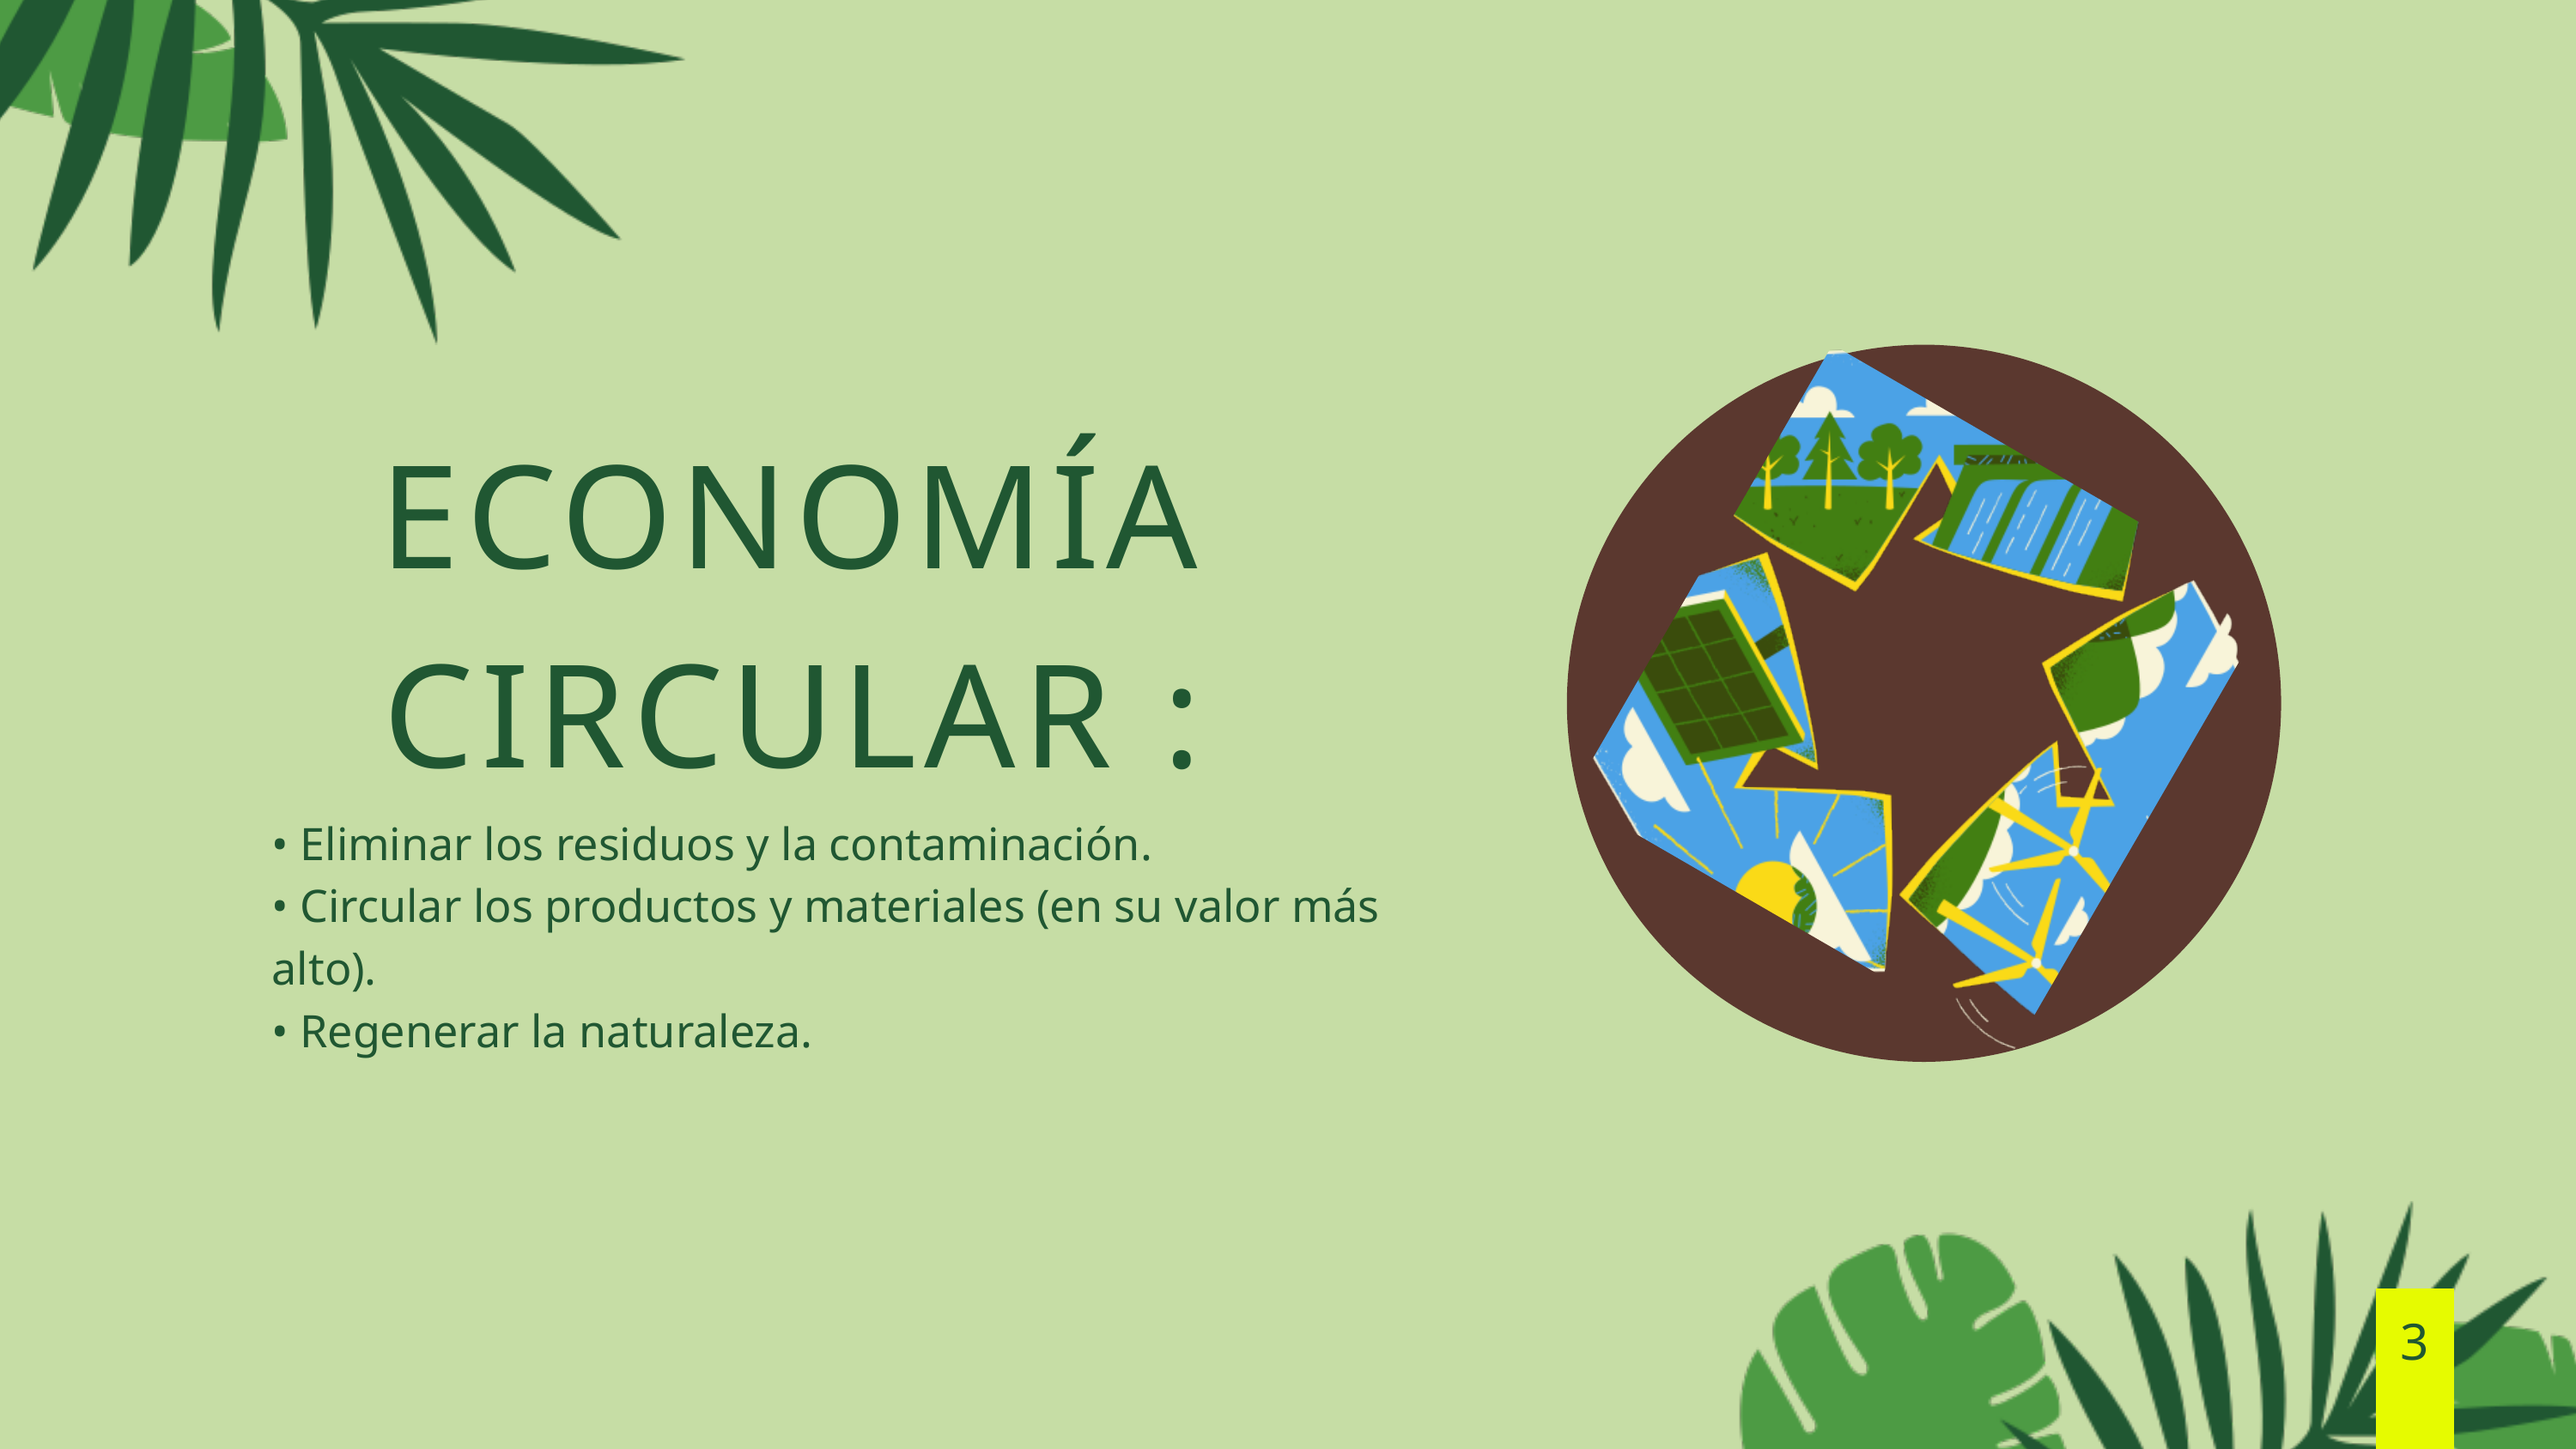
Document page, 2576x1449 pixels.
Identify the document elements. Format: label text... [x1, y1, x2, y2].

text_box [2375, 1288, 2454, 1449]
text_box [1564, 344, 2283, 1063]
text_box ECONOMÍA CIRCULAR : [115, 398, 1472, 797]
text_box • Eliminar los residuos y la contaminación. • Circular los productos y materiales (en su valor más alto). • Regenerar la naturaleza. [271, 806, 1421, 1125]
text_box [0, 0, 686, 345]
text_box [1727, 1201, 2576, 1449]
